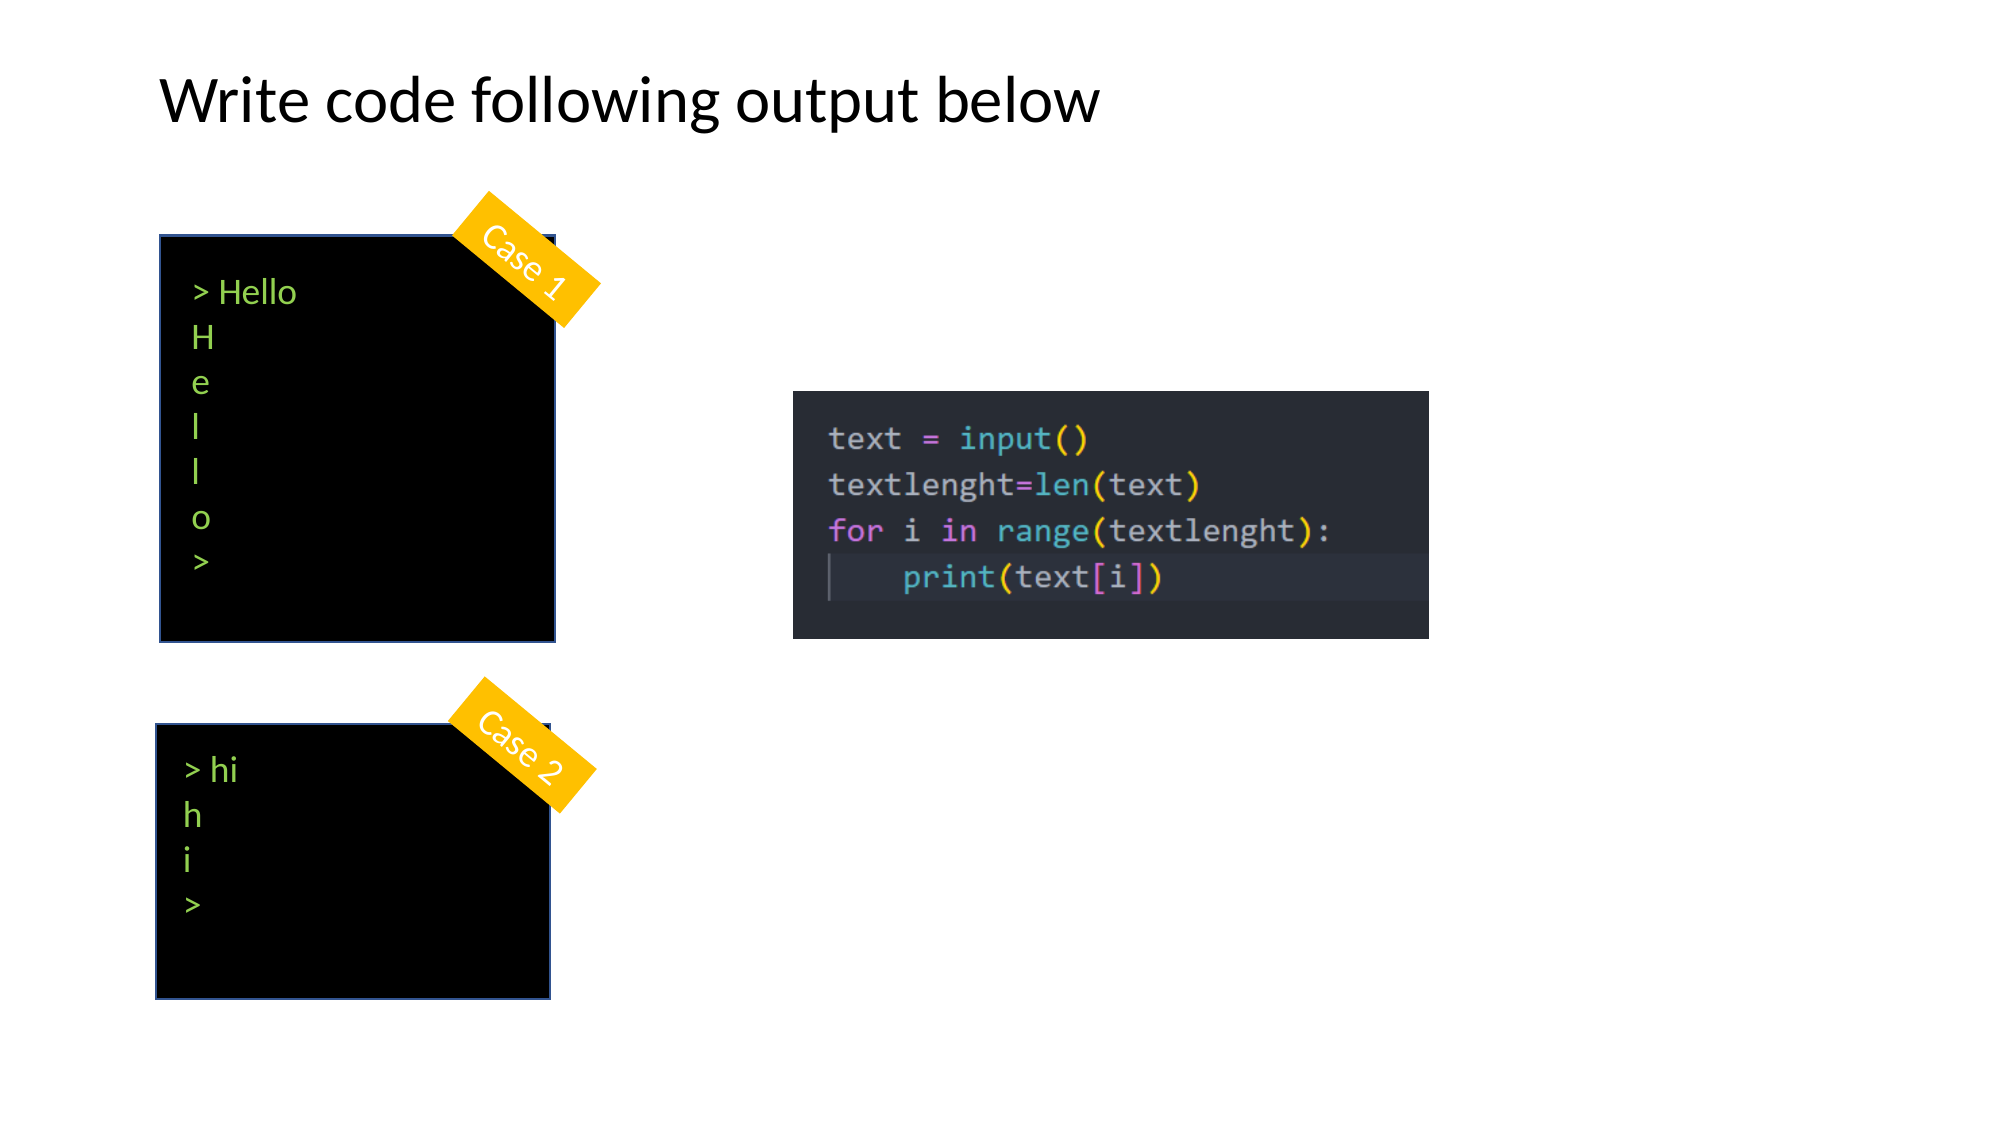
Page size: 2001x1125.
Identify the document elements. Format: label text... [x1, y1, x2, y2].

text_box > Hello H e l l o > [176, 259, 313, 590]
text_box Case 1 [450, 189, 603, 330]
picture [793, 391, 1429, 639]
text_box Write code following output below [144, 47, 1117, 143]
text_box Case 2 [446, 674, 599, 816]
text_box > hi h i > [168, 737, 254, 933]
text_box [155, 723, 551, 1000]
text_box [159, 234, 556, 643]
